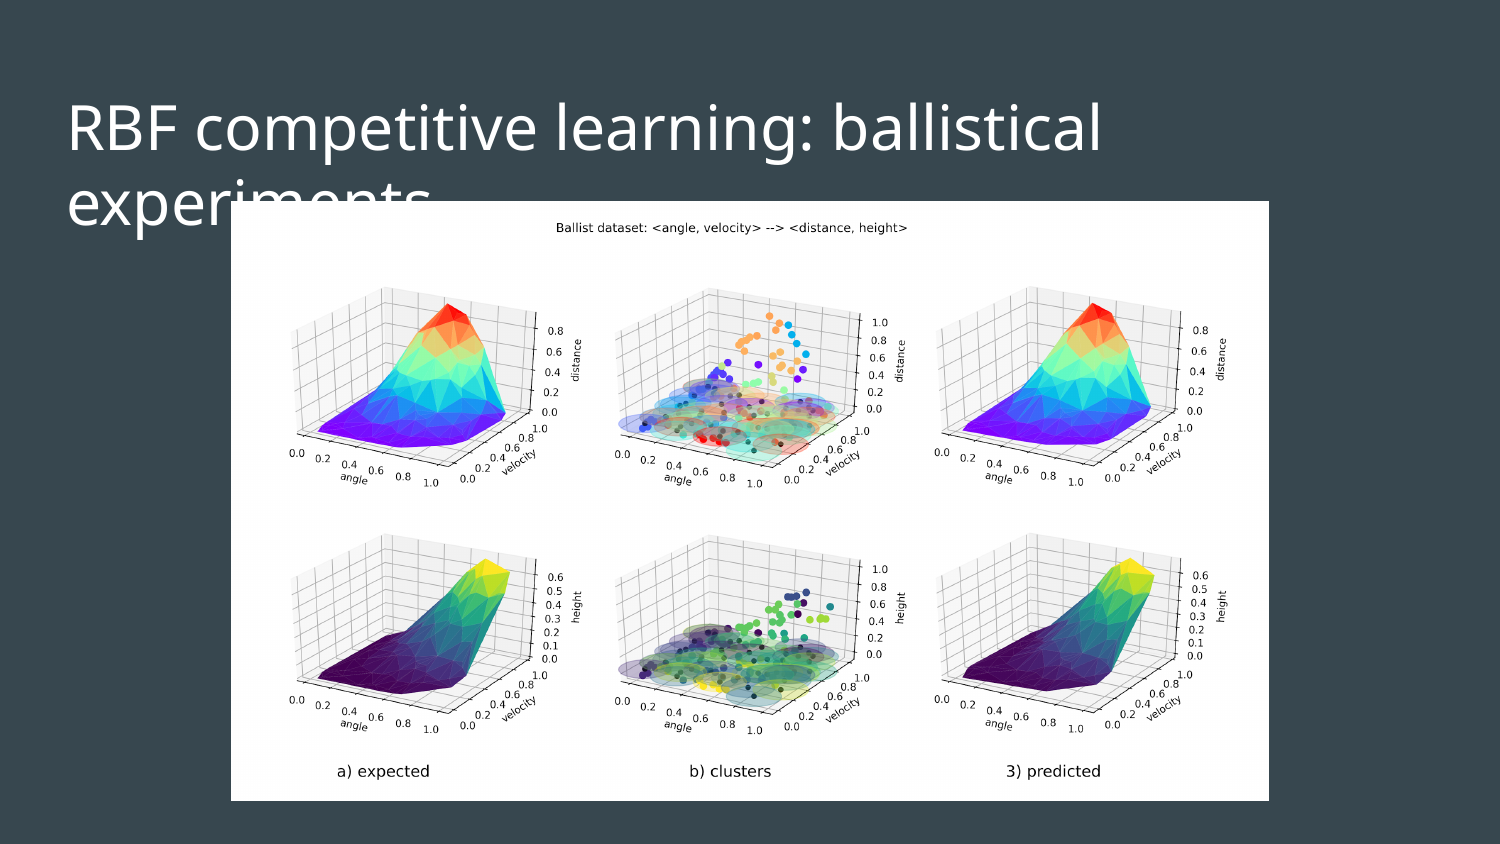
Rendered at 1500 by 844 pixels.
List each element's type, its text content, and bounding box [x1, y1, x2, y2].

title RBF competitive learning: ballistical experiments [51, 72, 1449, 167]
picture [231, 200, 1269, 801]
